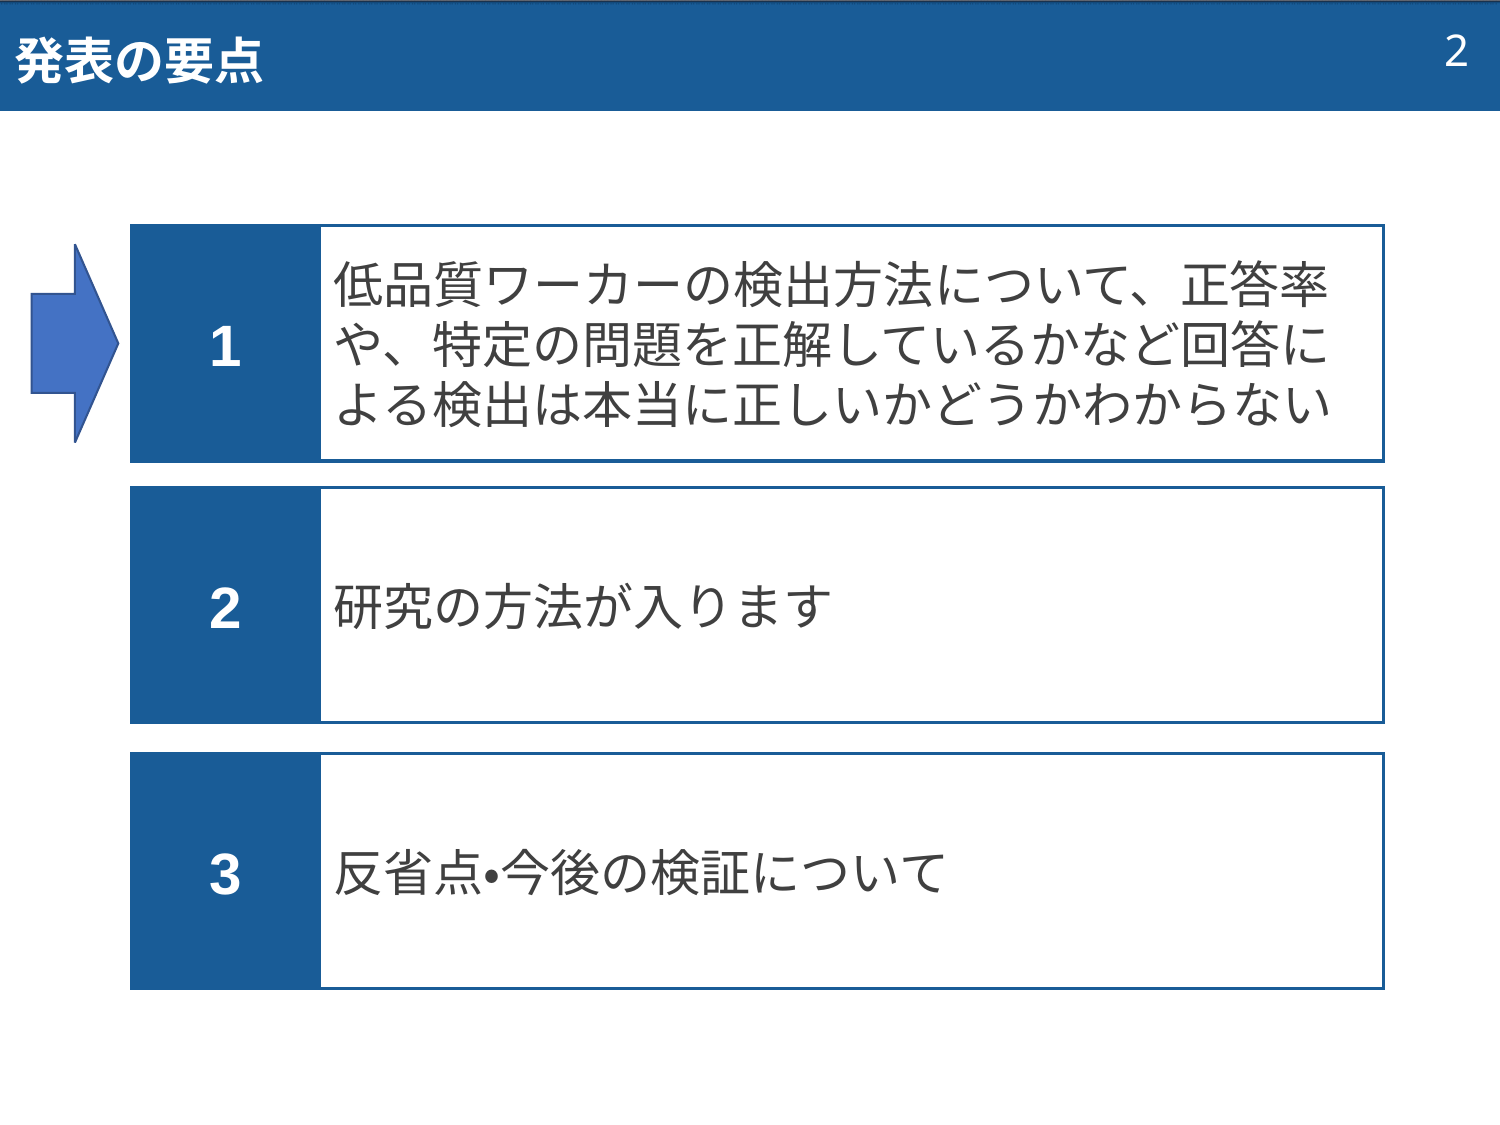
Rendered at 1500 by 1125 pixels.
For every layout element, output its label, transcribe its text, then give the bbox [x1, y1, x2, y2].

slide_number 2 [1146, 22, 1485, 83]
text_box 発表の要点 [0, 22, 290, 98]
picture [0, 0, 1500, 111]
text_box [132, 487, 1384, 723]
text_box [30, 243, 120, 443]
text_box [132, 225, 1384, 462]
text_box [132, 753, 1384, 989]
